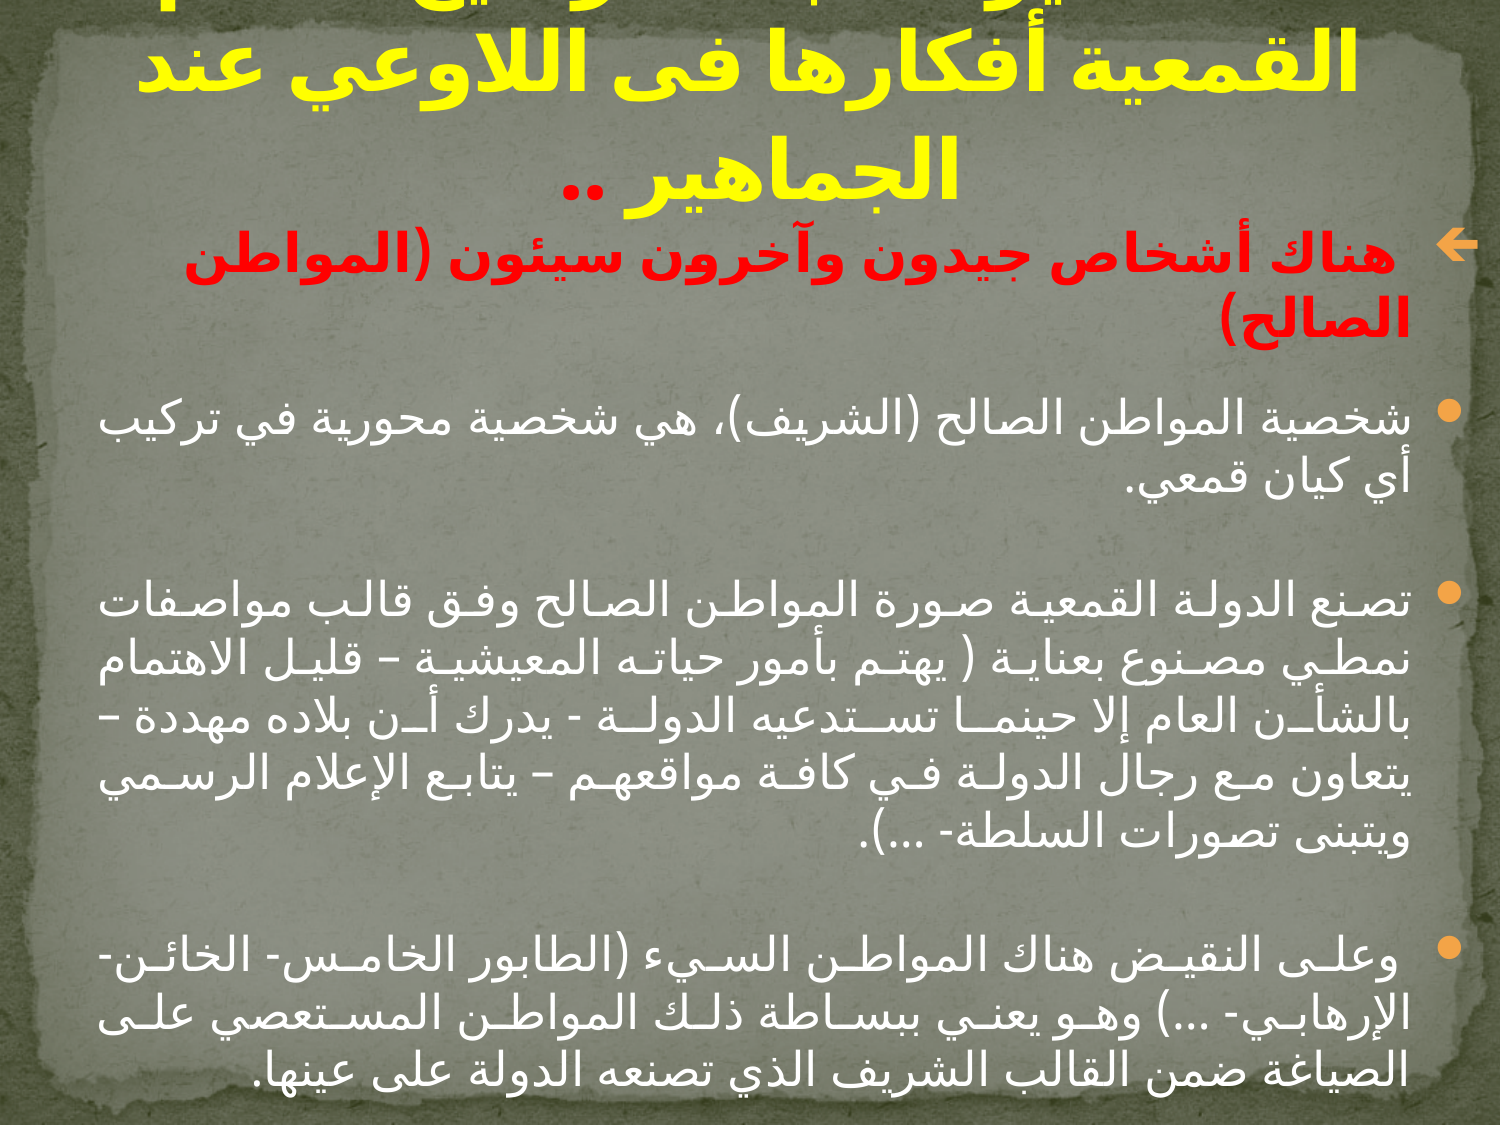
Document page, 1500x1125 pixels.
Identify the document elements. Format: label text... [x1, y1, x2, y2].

list هناك أشخاص جيدون وآخرون سيئون (المواطن الصالح) شخصية المواطن الصالح (الشريف)، هي شخصية محورية في تركيب أي كيان قمعي. تصنع الدولة القمعية صورة المواطن الصالح وفق قالب مواصفات نمطي مصنوع بعناية ( يهتم بأمور حياته المعيشية – قليل الاهتمام بالشأن العام إلا حينما تستدعيه الدولة - يدرك أن بلاده مهددة – يتعاون مع رجال الدولة في كافة مواقعهم – يتابع الإعلام الرسمي ويتبنى تصورات السلطة- …). وعلى النقيض هناك المواطن السيء (الطابور الخامس- الخائن- الإرهابي- …) وهو يعني ببساطة ذلك المواطن المستعصي على الصياغة ضمن القالب الشريف الذي تصنعه الدولة على عينها. [82, 210, 1465, 1125]
title الأساطير السبعة لترسيخ النظم القمعية أفكارها فى اللاوعي عند الجماهير .. [74, 24, 1425, 225]
